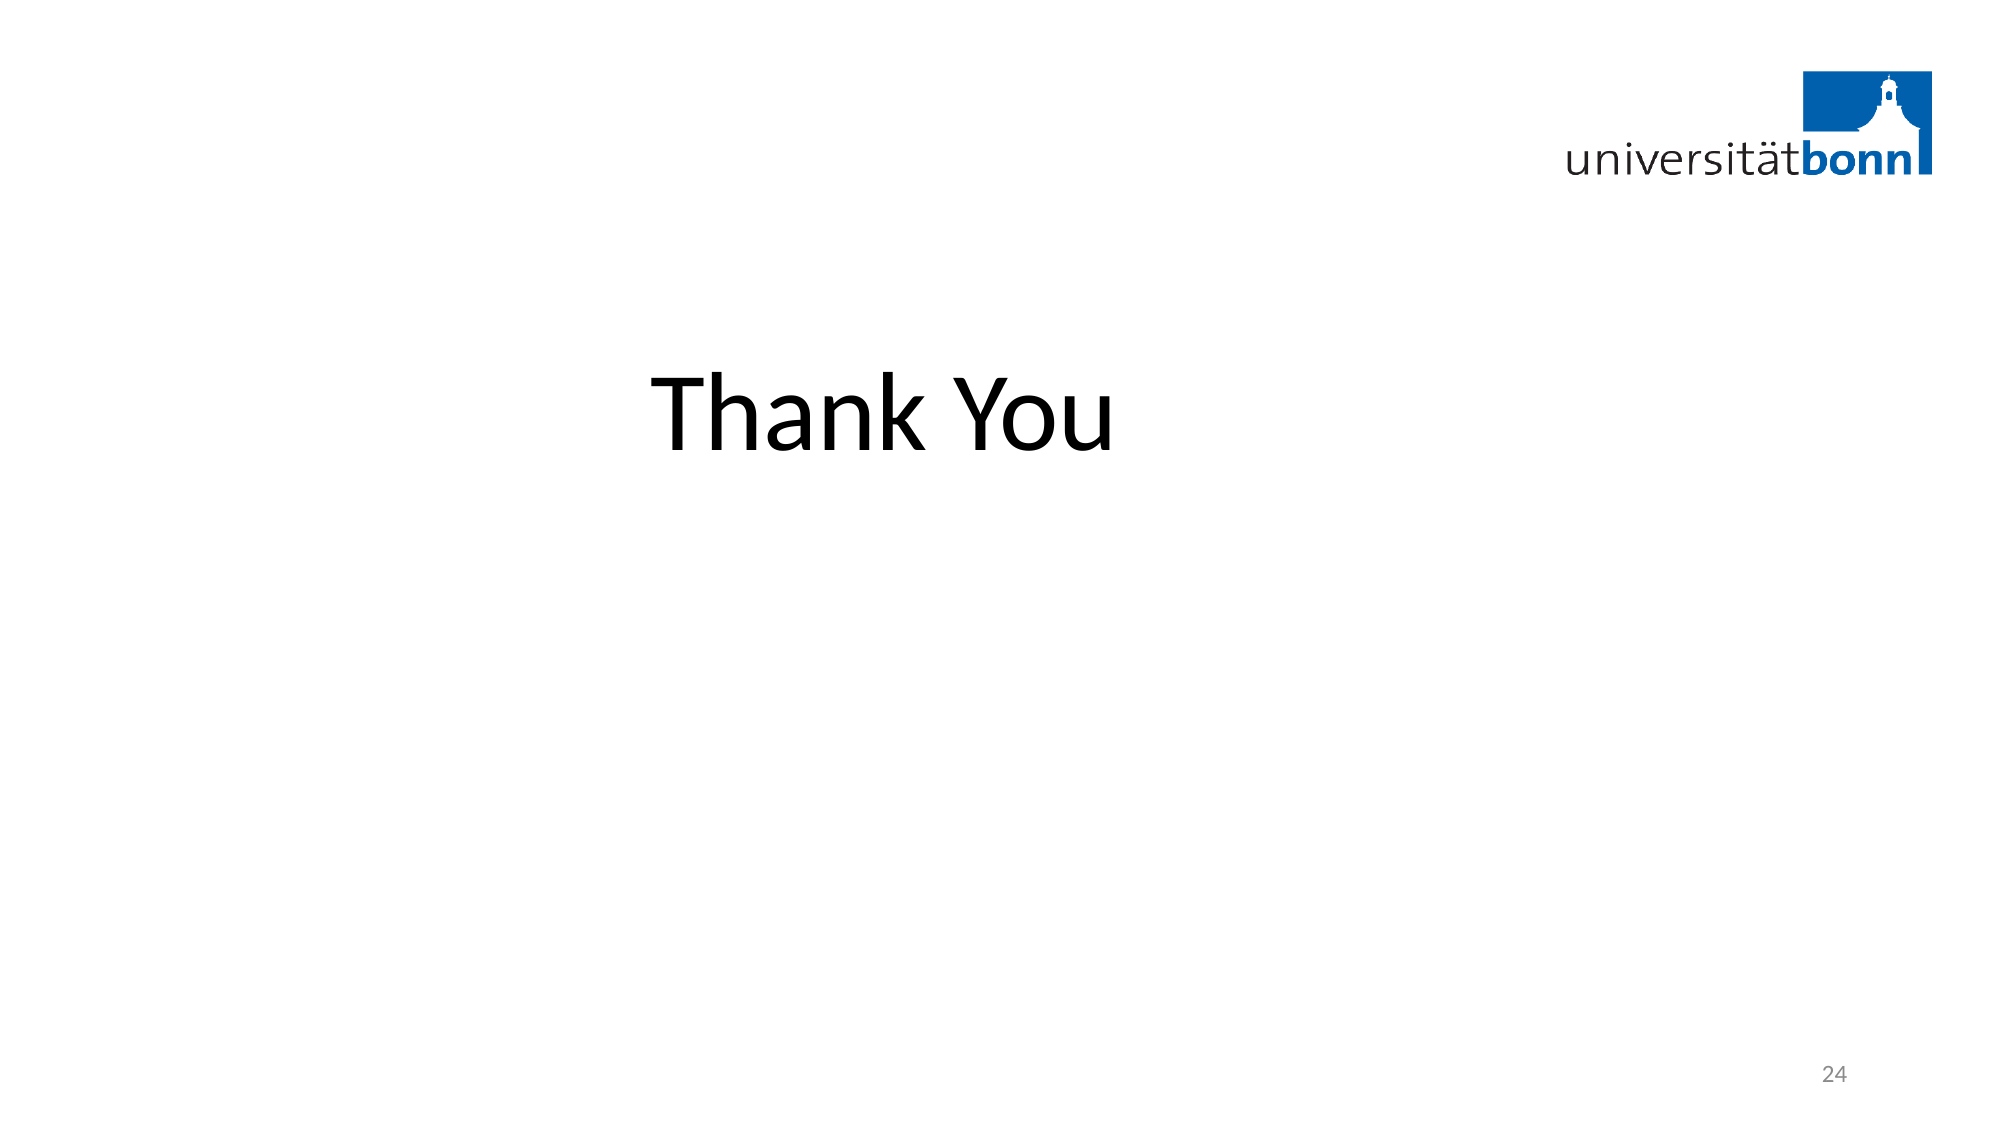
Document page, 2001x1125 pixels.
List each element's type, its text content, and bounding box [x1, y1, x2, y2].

picture [1546, 55, 1954, 246]
text_box Thank You [380, 330, 1388, 481]
slide_number 24 [1412, 1042, 1863, 1103]
